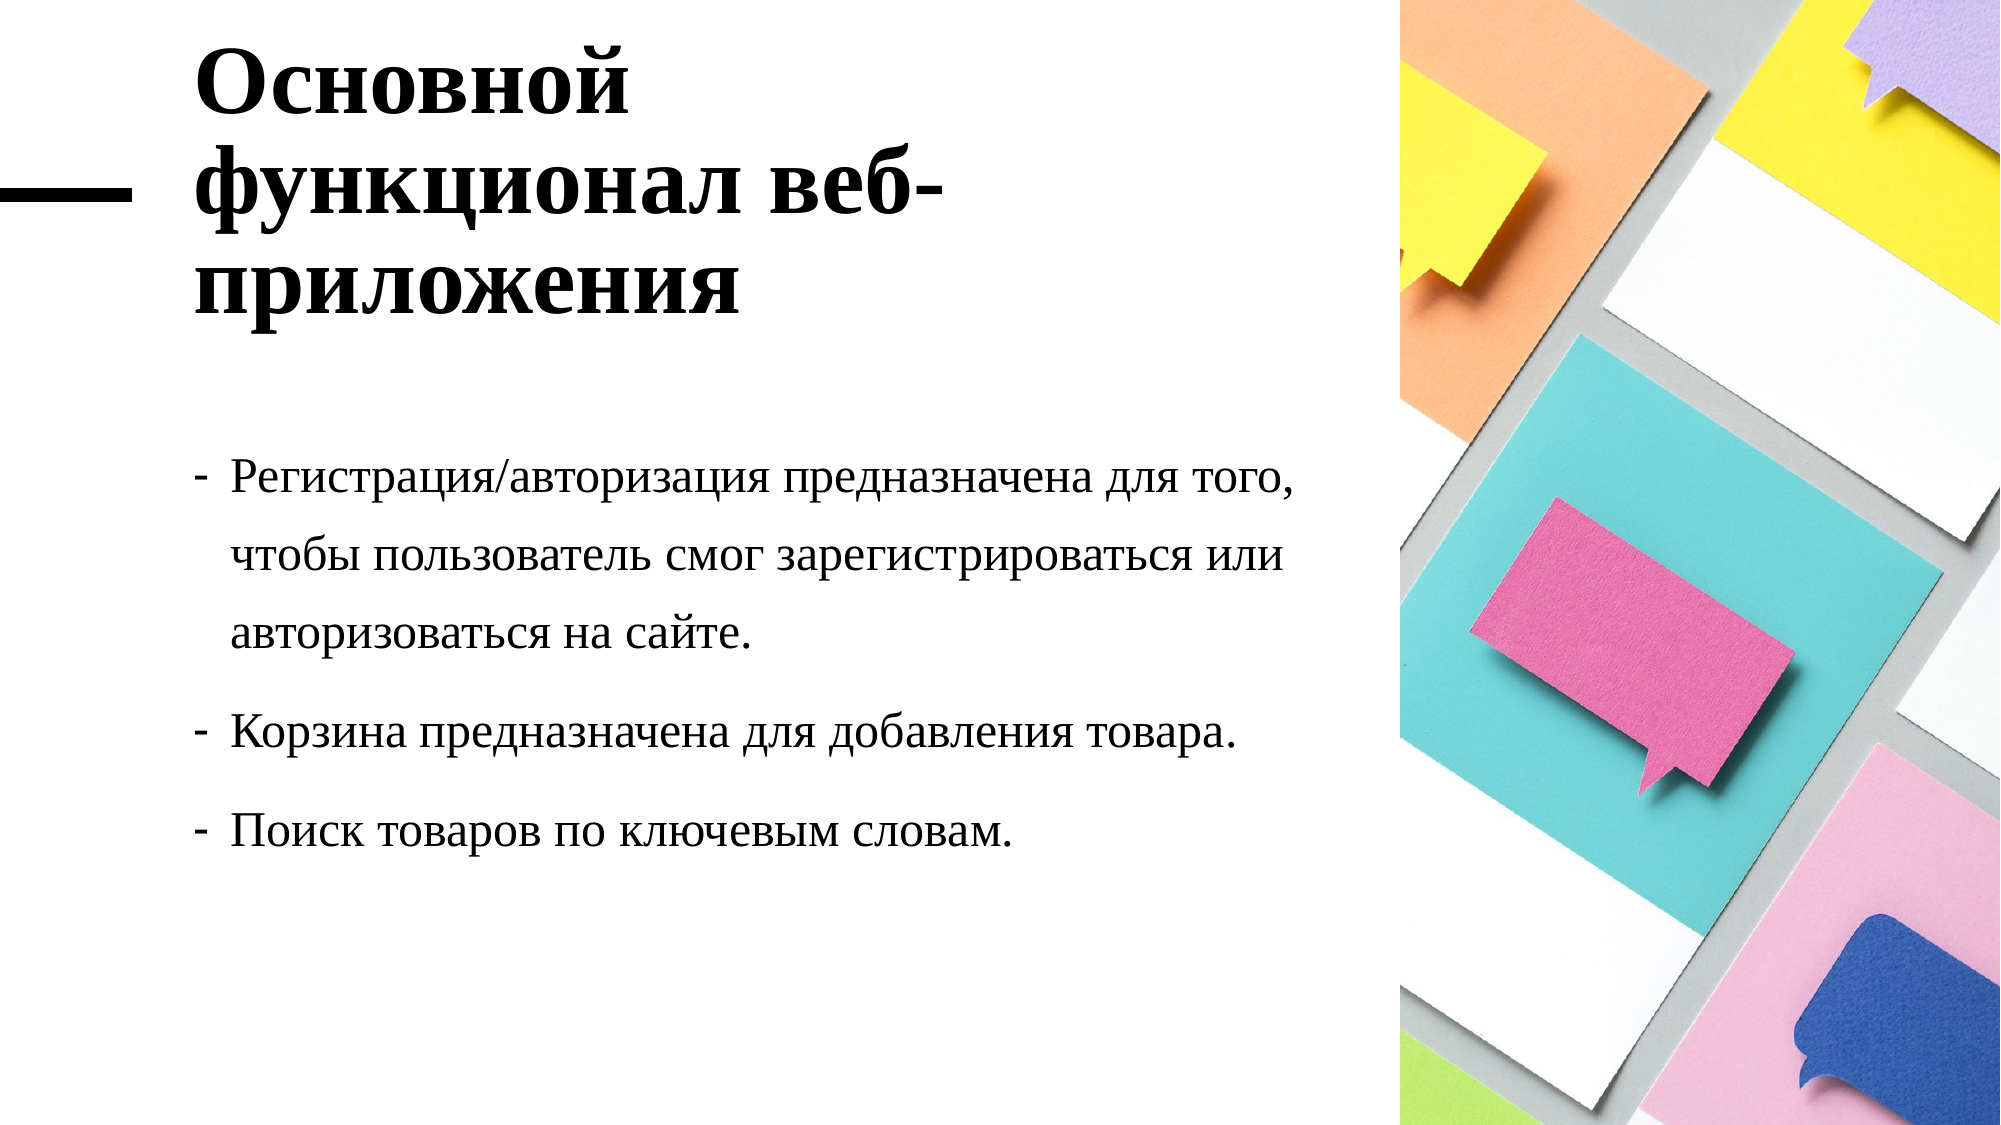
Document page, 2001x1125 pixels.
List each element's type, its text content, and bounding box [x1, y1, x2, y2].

picture [1399, 0, 2000, 1125]
text_box [0, 0, 1399, 1125]
list Регистрация/авторизация предназначена для того, чтобы пользователь смог зарегистрироваться или авторизоваться на сайте. Корзина предназначена для добавления товара. Поиск товаров по ключевым словам. [178, 416, 1363, 1048]
title Основной функционал веб-приложения [178, 26, 1214, 363]
